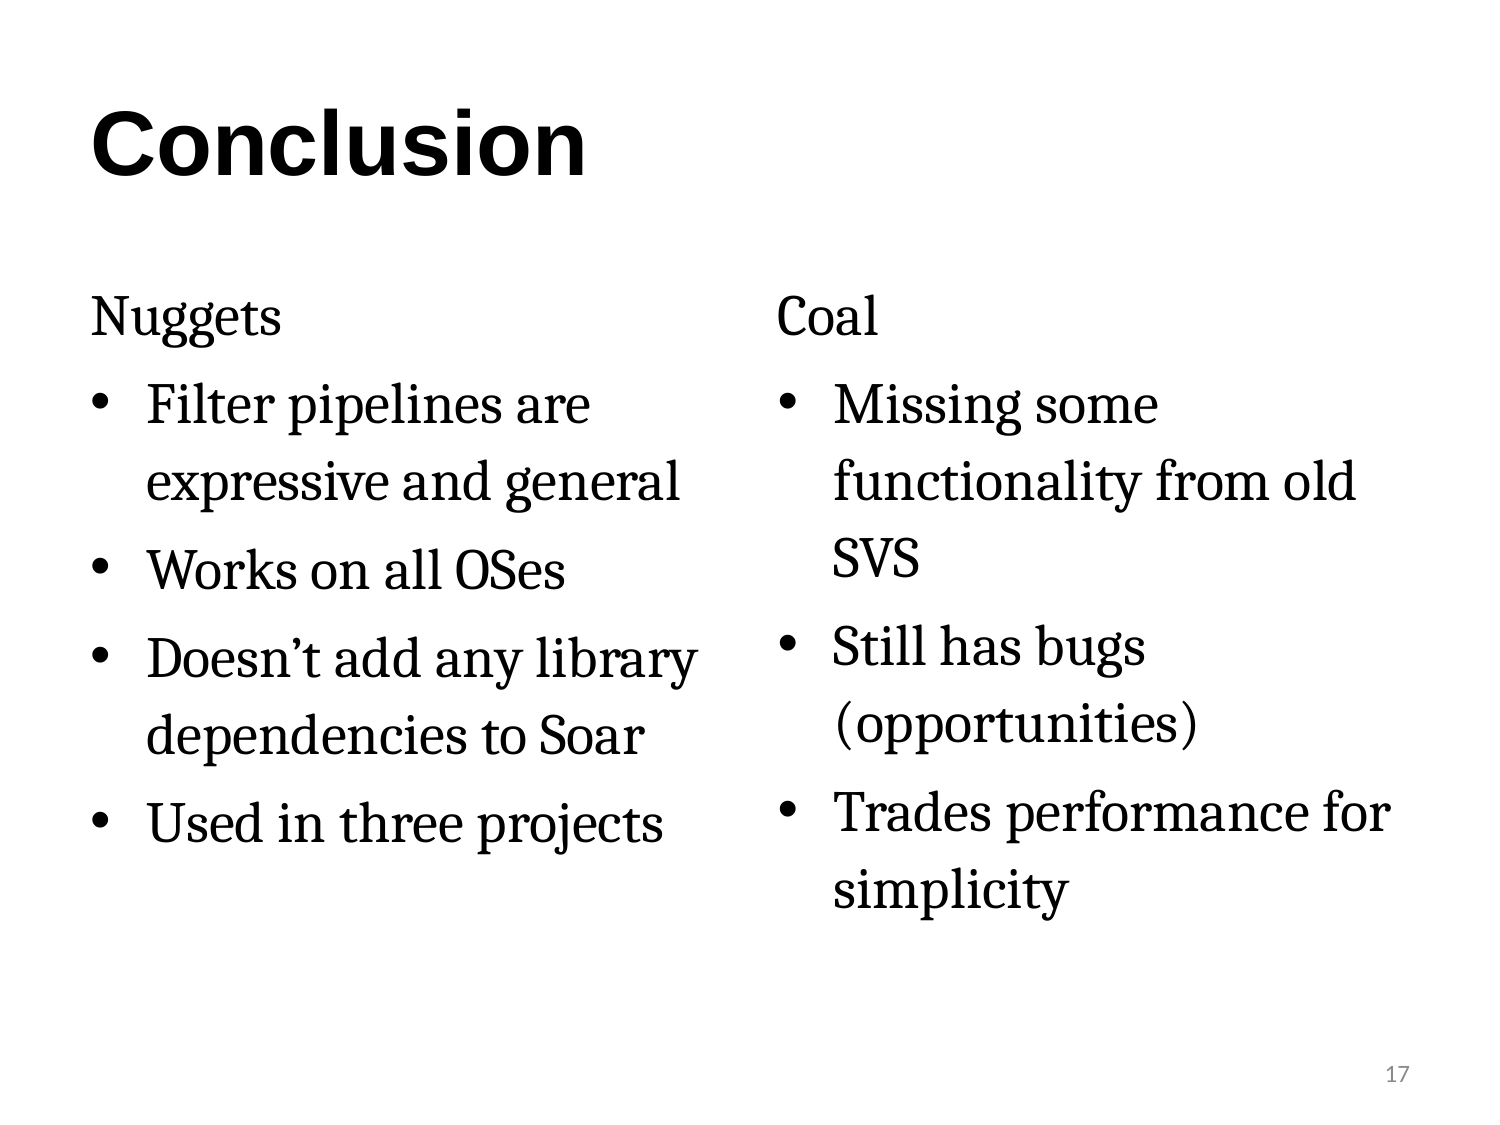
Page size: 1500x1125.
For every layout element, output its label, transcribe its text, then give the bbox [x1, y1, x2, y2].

list Coal Missing some functionality from old SVS Still has bugs (opportunities) Trades performance for simplicity [762, 262, 1425, 1005]
list Nuggets Filter pipelines are expressive and general Works on all OSes Doesn’t add any library dependencies to Soar Used in three projects [75, 262, 738, 1005]
title Conclusion [75, 45, 1425, 233]
slide_number 17 [1074, 1042, 1425, 1103]
